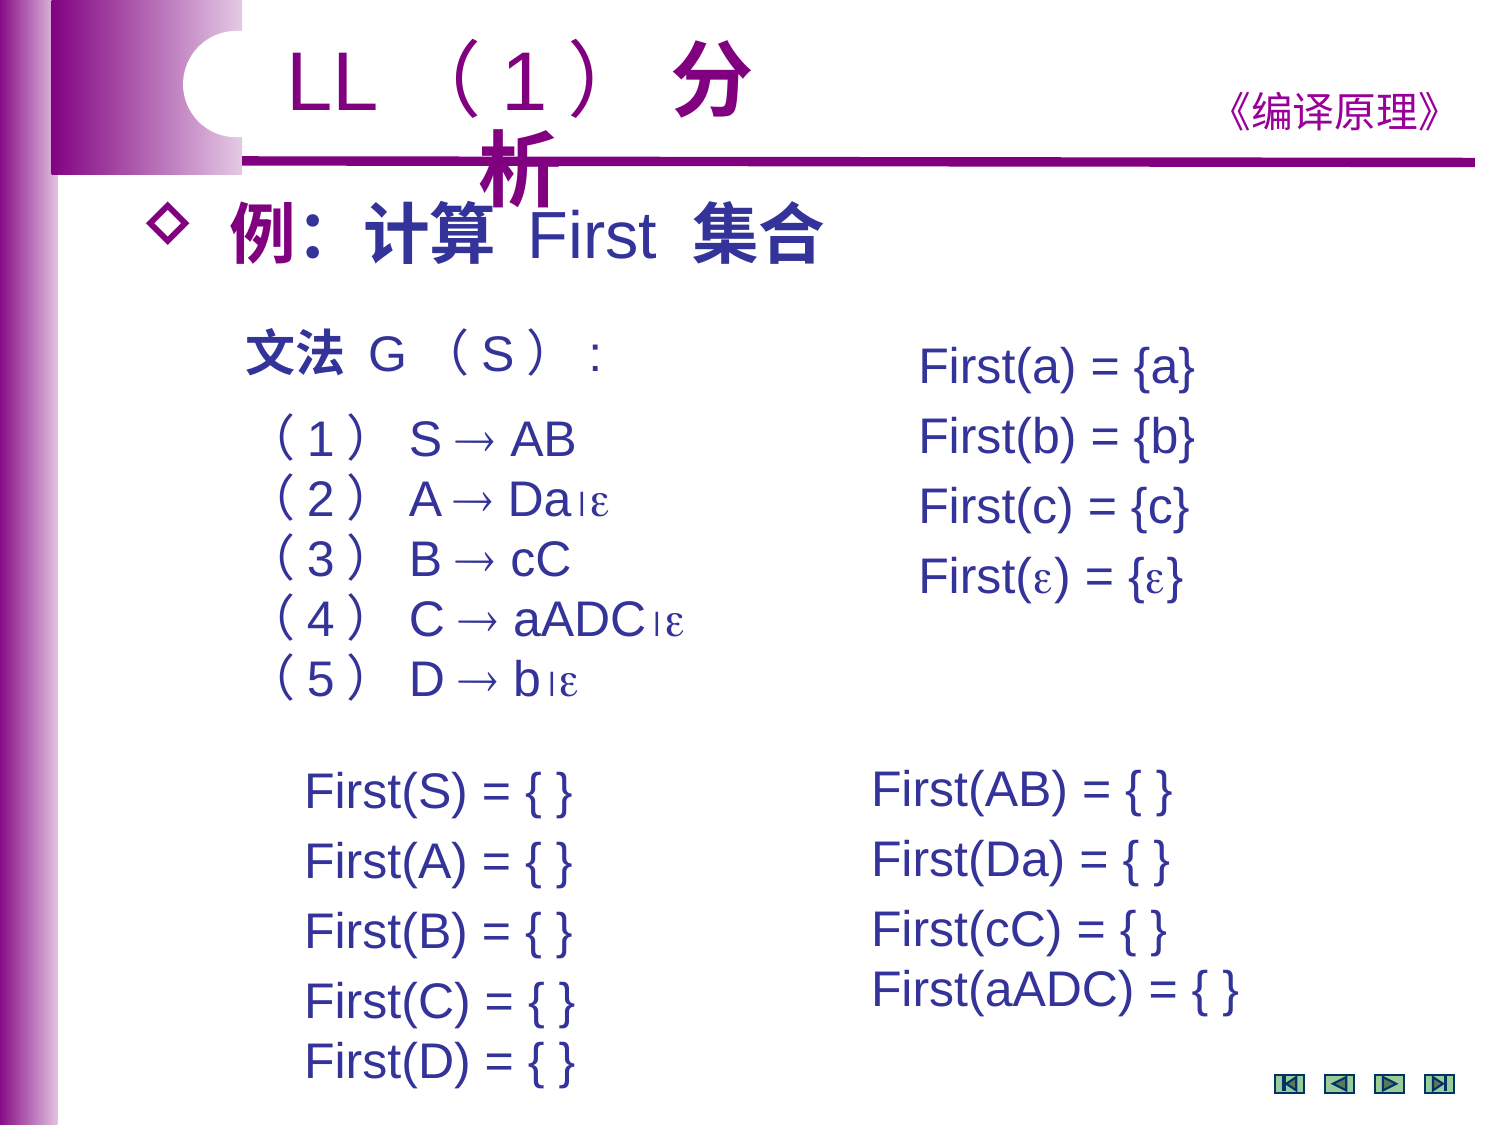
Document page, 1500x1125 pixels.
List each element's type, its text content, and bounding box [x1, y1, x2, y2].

text_box [1374, 1074, 1405, 1093]
text_box First(a) = {a} First(b) = {b} First(c) = {c} First() = {} [903, 326, 1223, 611]
text_box 文法 G（S）: （1）S  AB （2）A  Da （3）B  cC （4）C  aADC （5）D  b [230, 314, 715, 715]
text_box First(AB) = { } First(Da) = { } First(cC) = { } First(aADC) = { } [856, 748, 1353, 1024]
text_box LL（1） 分析 [254, 30, 786, 226]
text_box [1424, 1074, 1455, 1093]
text_box First(S) = { } First(A) = { } First(B) = { } First(C) = { } First(D) = { } [289, 751, 680, 1097]
text_box [1274, 1074, 1305, 1093]
text_box [1324, 1074, 1355, 1093]
text_box 例：计算 First 集合 [123, 184, 1294, 280]
